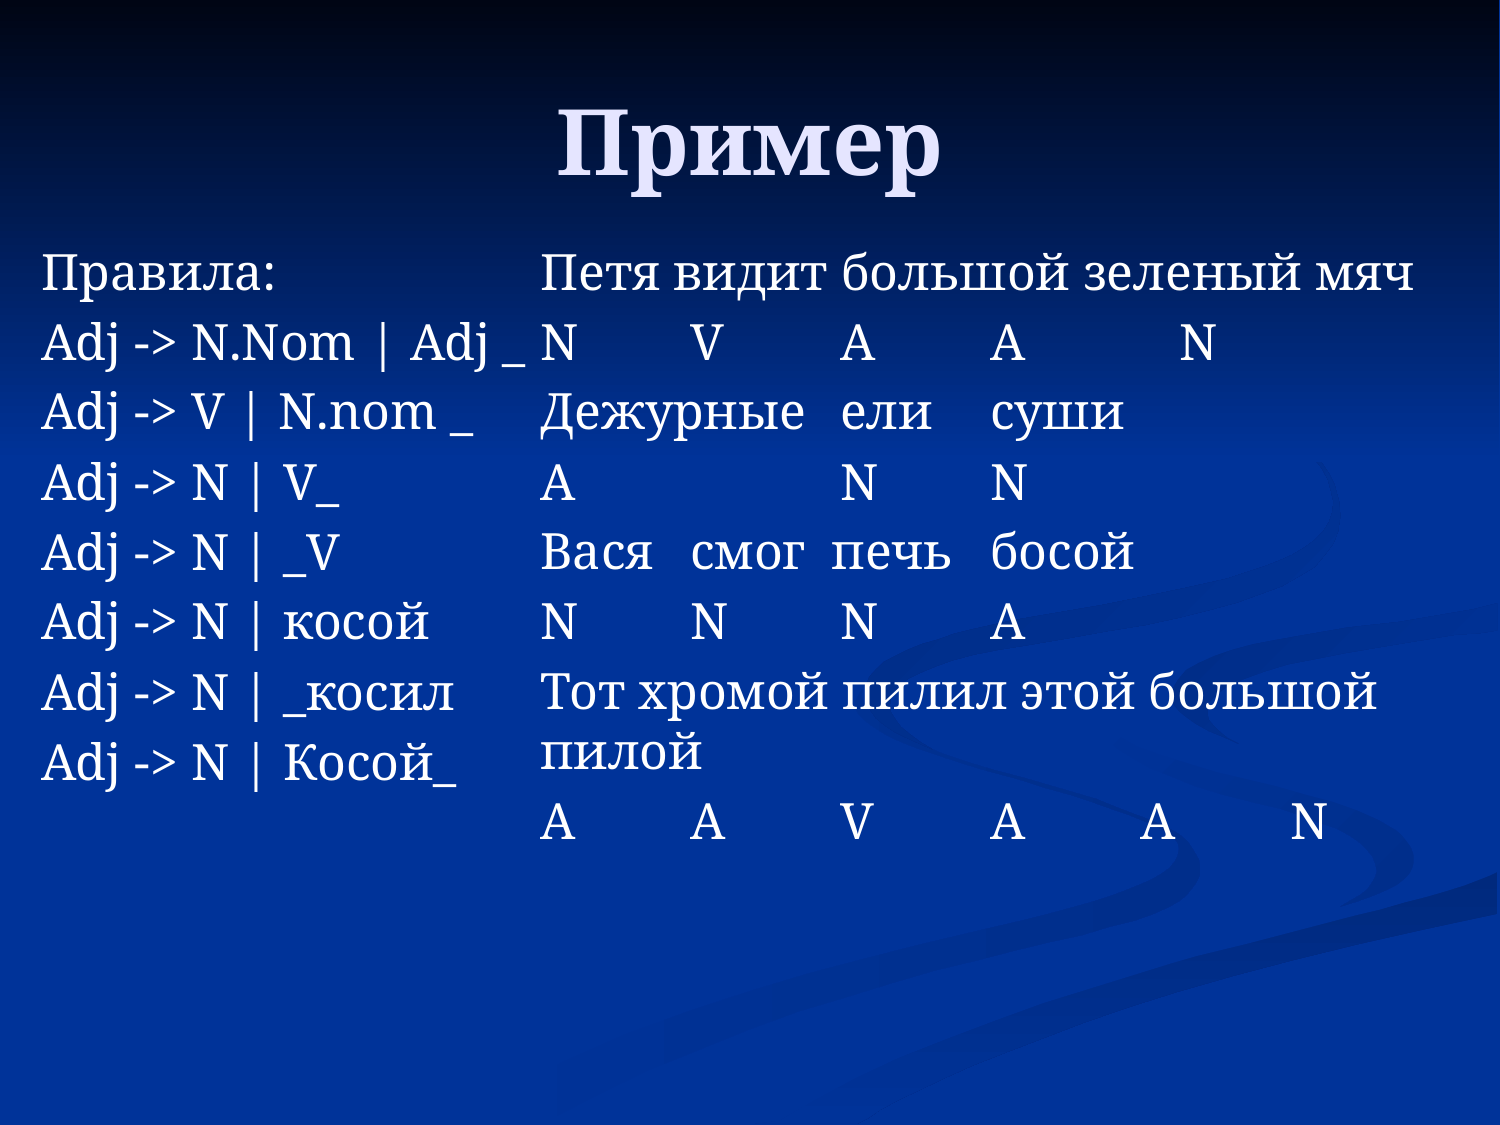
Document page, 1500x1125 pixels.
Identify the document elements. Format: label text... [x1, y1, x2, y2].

text_box Петя видит большой зеленый мяч N V A A N Дежурные ели суши A N N Вася смог печь босой N N N A Тот хромой пилил этой большой пилой A A V A A N [525, 232, 1459, 799]
list Правила: Adj -> N.Nom | Adj _ Adj -> V | N.nom _ Adj -> N | V_ Adj -> N | _V Adj -> N | косой Adj -> N | _косил Adj -> N | Косой_ [26, 232, 608, 1097]
title Пример [74, 44, 1426, 232]
